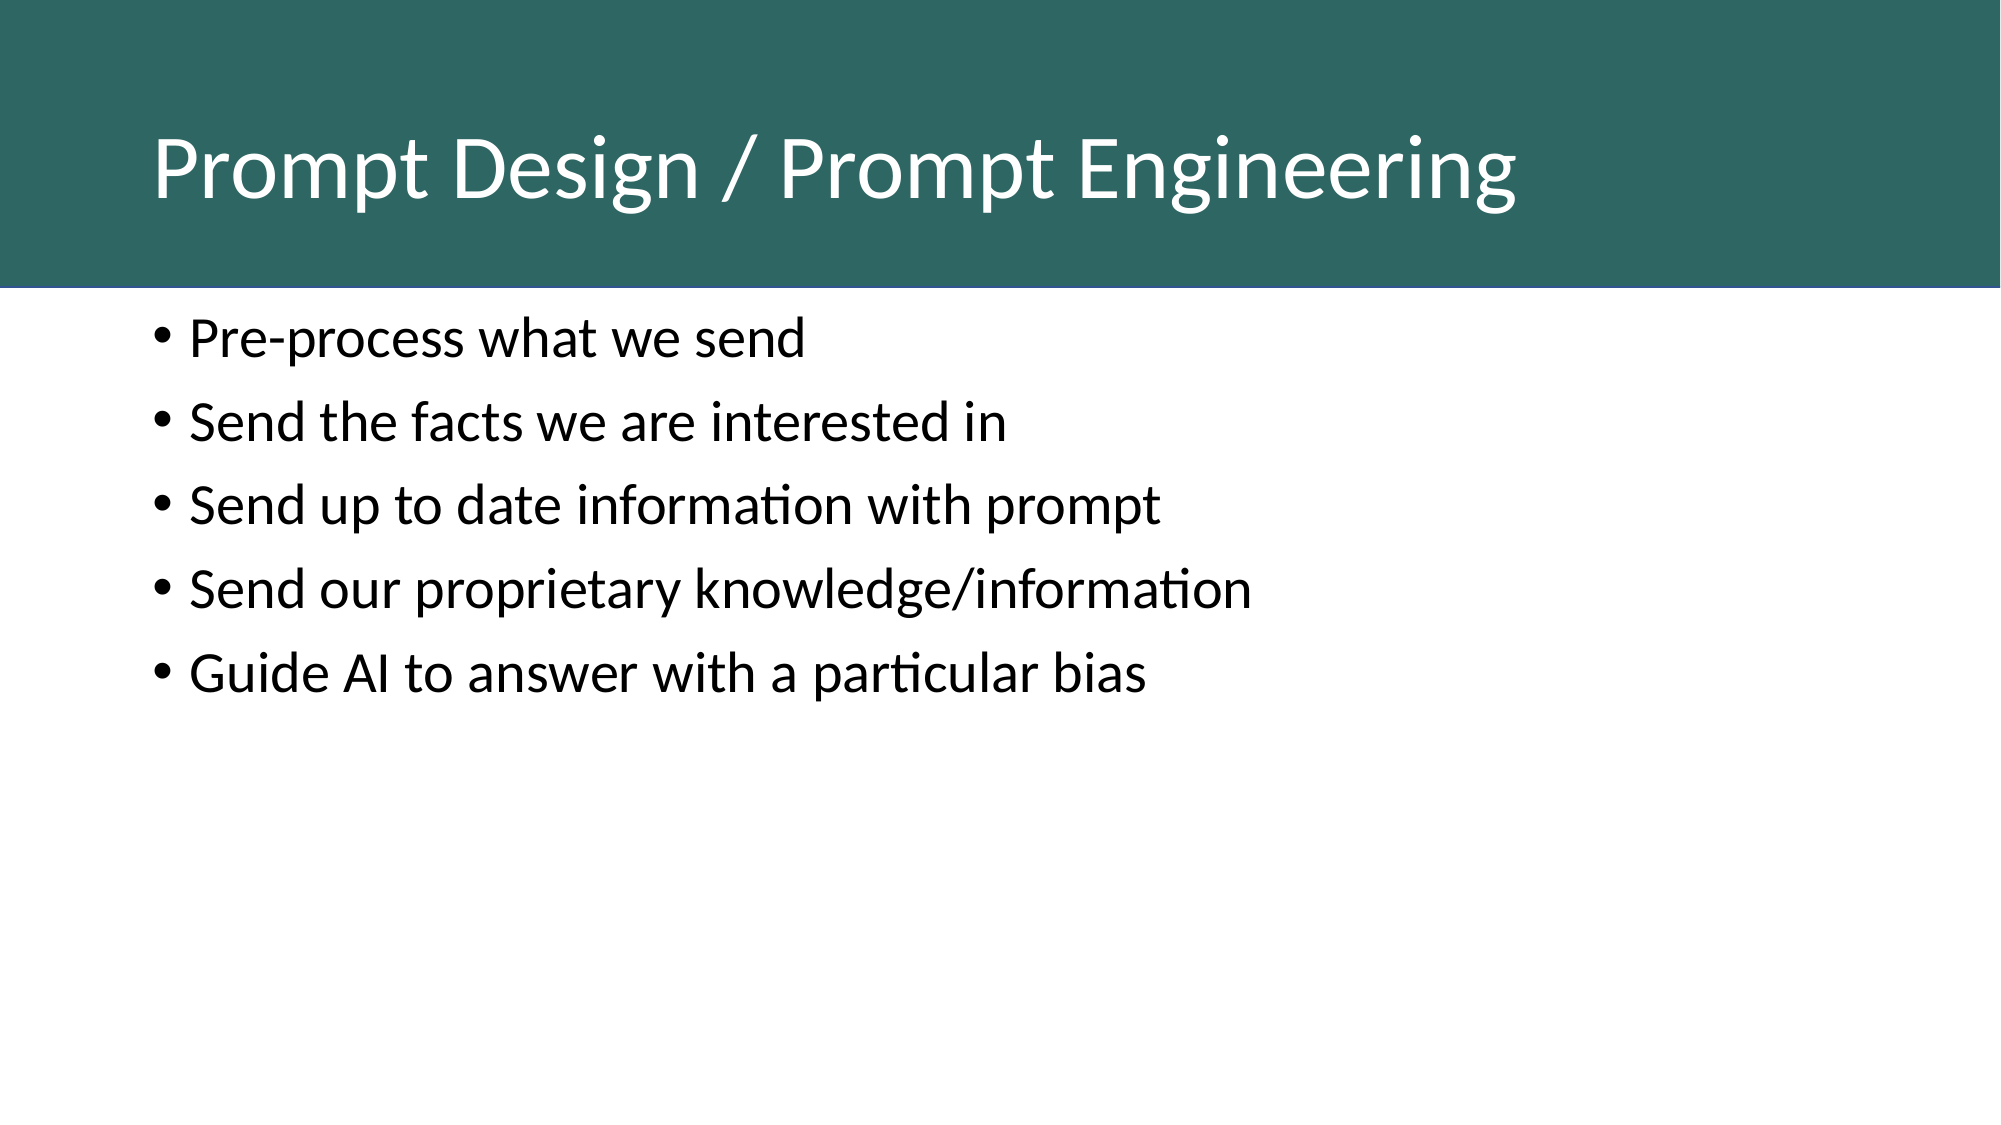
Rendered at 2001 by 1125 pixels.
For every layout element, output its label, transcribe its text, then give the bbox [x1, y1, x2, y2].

list Pre-process what we send Send the facts we are interested in Send up to date information with prompt Send our proprietary knowledge/information Guide AI to answer with a particular bias [137, 299, 1863, 1014]
title Prompt Design / Prompt Engineering [137, 59, 1863, 278]
